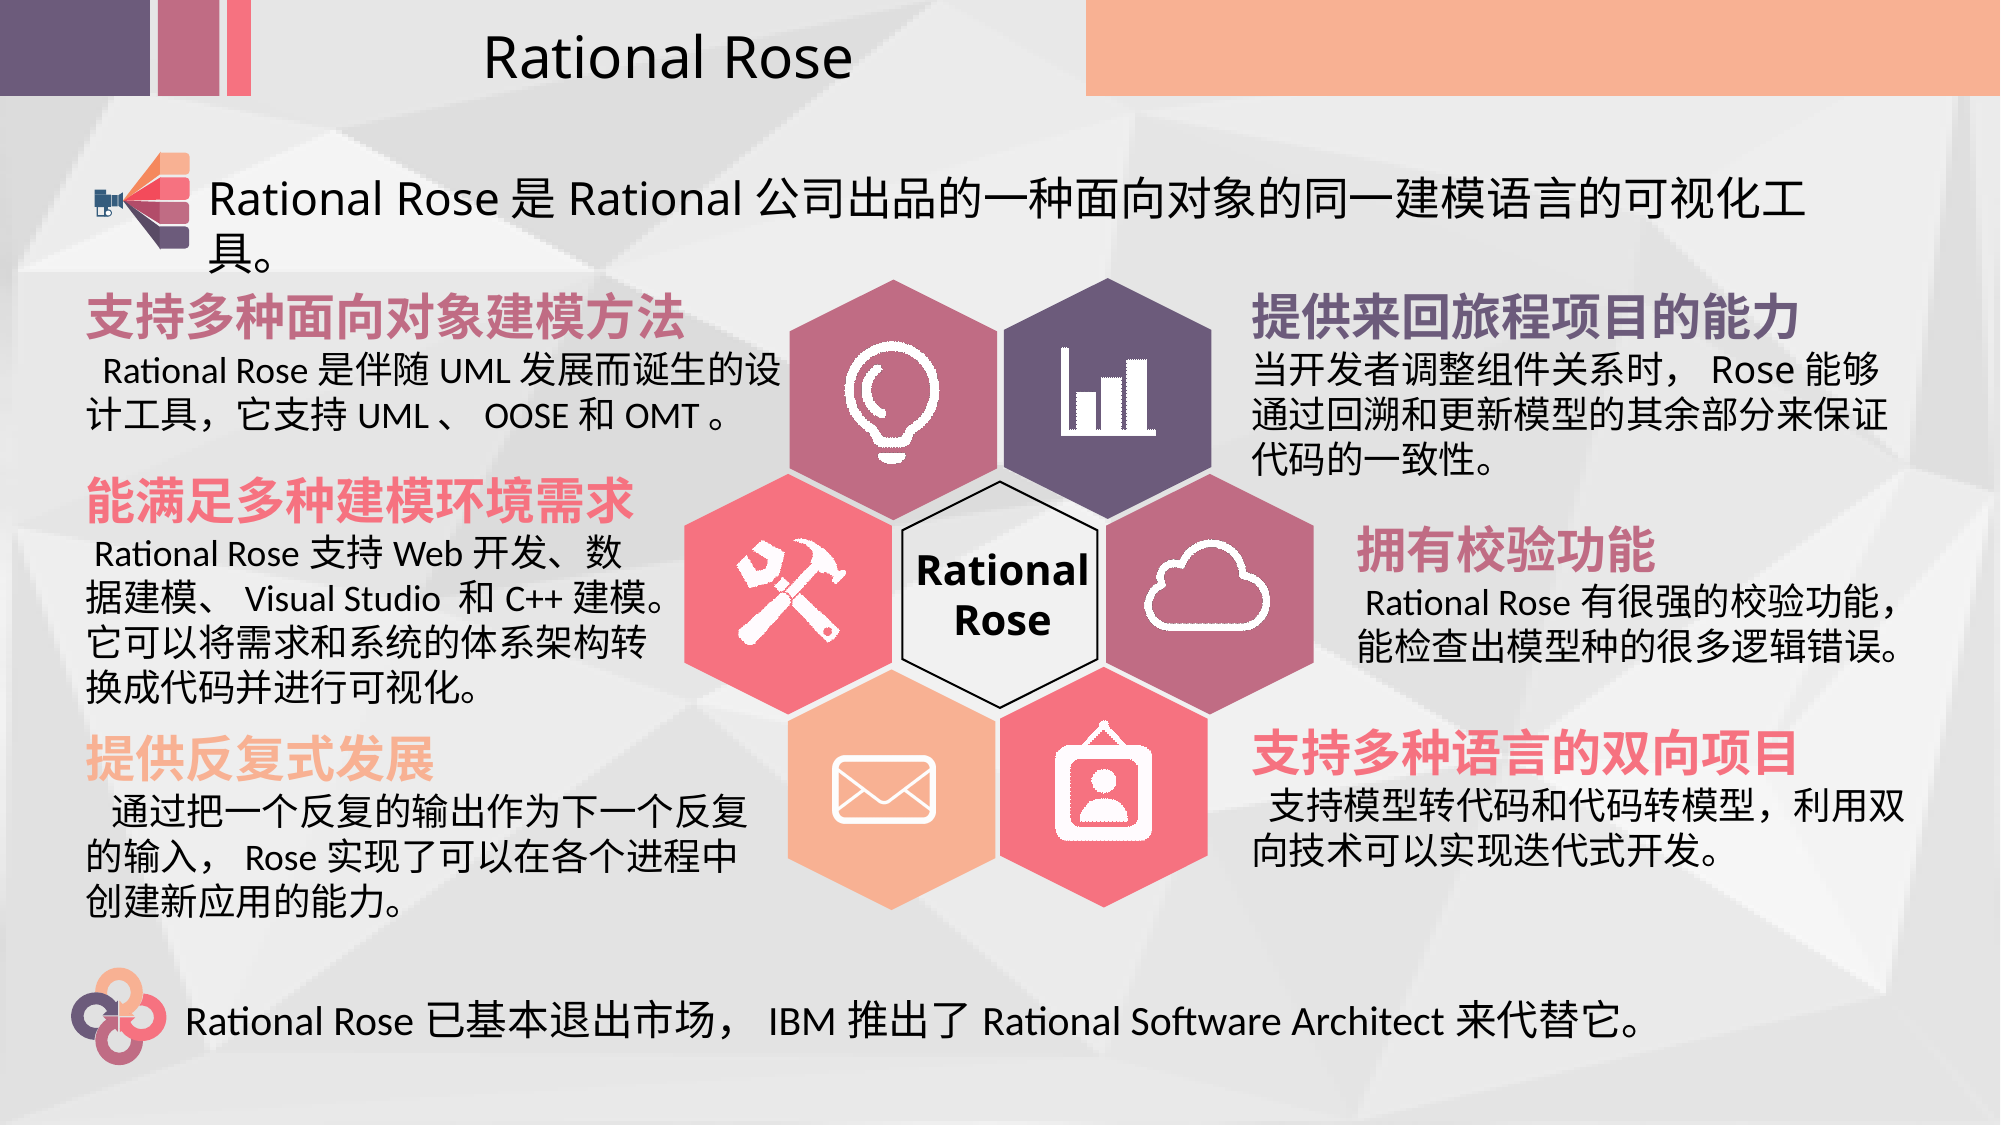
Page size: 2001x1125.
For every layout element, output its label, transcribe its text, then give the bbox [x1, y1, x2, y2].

text_box [1106, 473, 1314, 715]
picture [0, 0, 2001, 1125]
text_box 提供来回旅程项目的能力 当开发者调整组件关系时，Rose能够通过回溯和更新模型的其余部分来保证代码的一致性。 [1236, 278, 1929, 488]
text_box [787, 669, 996, 911]
text_box [684, 473, 892, 715]
text_box [1086, 0, 2000, 96]
text_box 能满足多种建模环境需求 Rational Rose支持Web开发、数据建模、Visual Studio 和C++建模。它可以将需求和系统的体系架构转换成代码并进行可视化。 [70, 461, 665, 717]
text_box [902, 652, 1098, 708]
text_box [789, 289, 998, 521]
text_box [902, 481, 1098, 536]
text_box [1003, 289, 1212, 519]
text_box [157, 0, 220, 96]
text_box [1000, 666, 1208, 908]
text_box 提供反复式发展 通过把一个反复的输出作为下一个反复的输入，Rose实现了可以在各个进程中创建新应用的能力。 [71, 720, 769, 931]
text_box [227, 0, 251, 96]
text_box 支持多种语言的双向项目 支持模型转代码和代码转模型，利用双向技术可以实现迭代式开发。 [1236, 714, 1929, 880]
text_box 拥有校验功能 Rational Rose有很强的校验功能，能检查出模型种的很多逻辑错误。 [1341, 510, 1929, 676]
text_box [71, 968, 1651, 1065]
text_box [0, 0, 150, 96]
text_box Rational Rose [467, 12, 870, 98]
text_box Rational Rose [900, 536, 1105, 652]
text_box 支持多种面向对象建模方法 Rational Rose是伴随UML发展而诞生的设计工具，它支持UML、OOSE和OMT。 [70, 278, 804, 443]
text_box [94, 152, 1859, 289]
